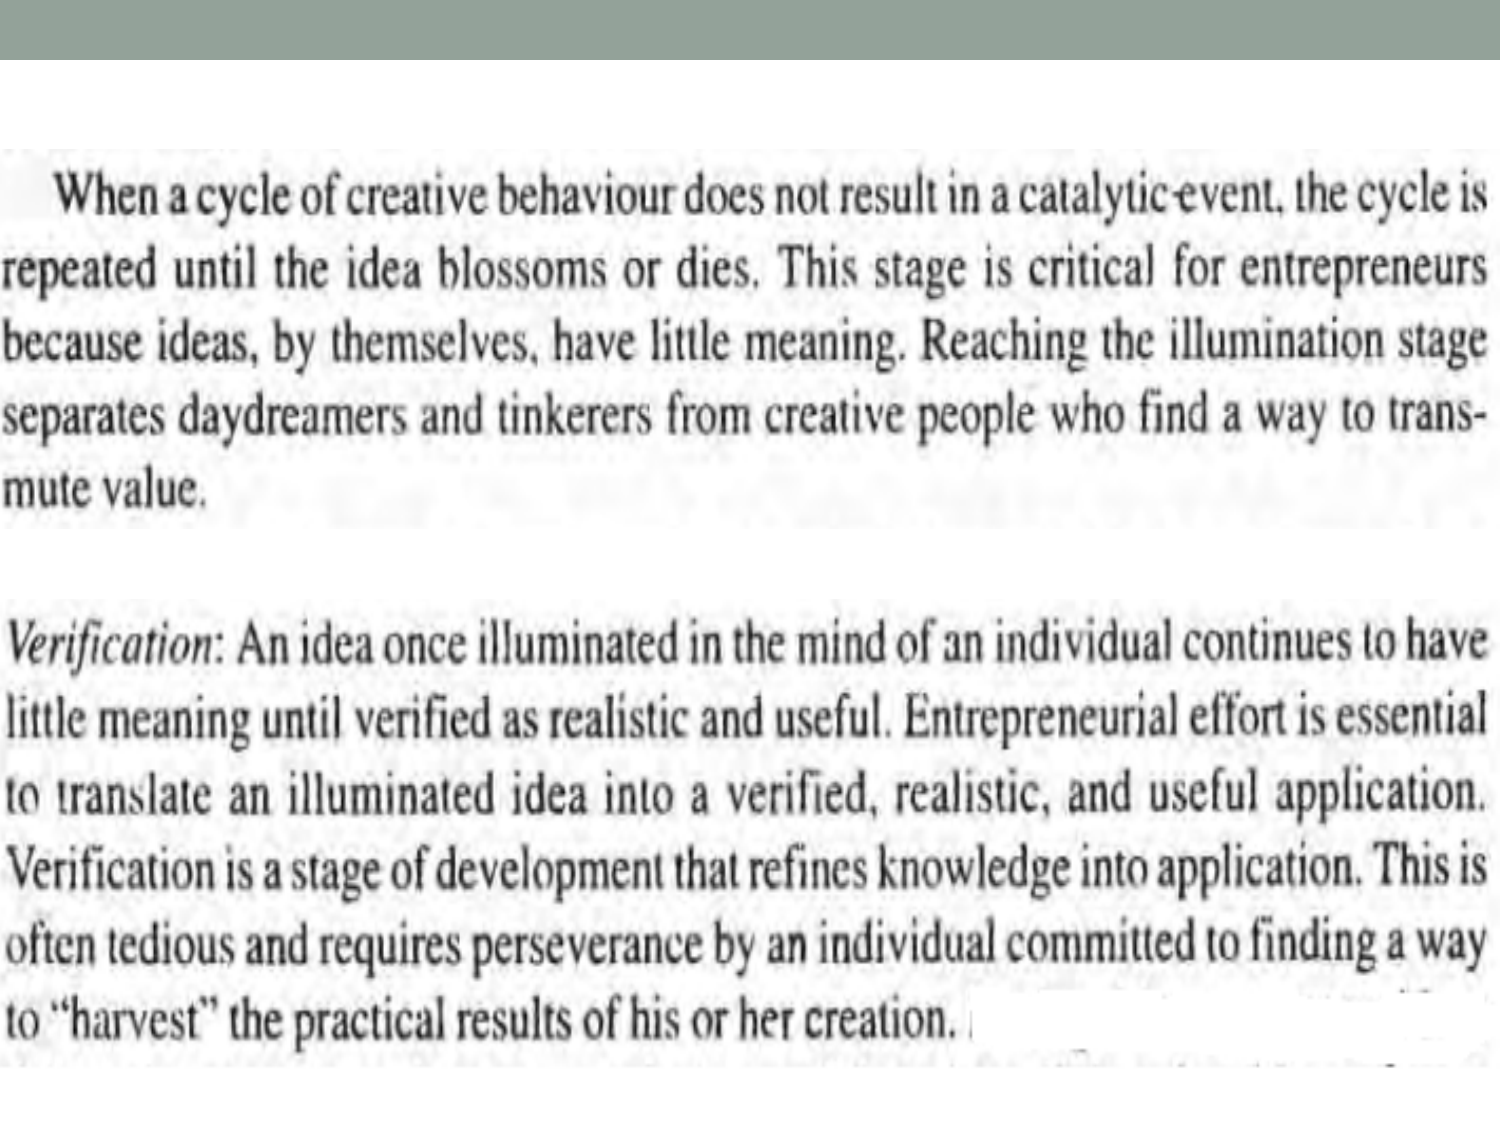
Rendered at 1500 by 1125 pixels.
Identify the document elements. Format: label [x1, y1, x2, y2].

picture [0, 599, 1500, 1072]
picture [0, 149, 1500, 530]
